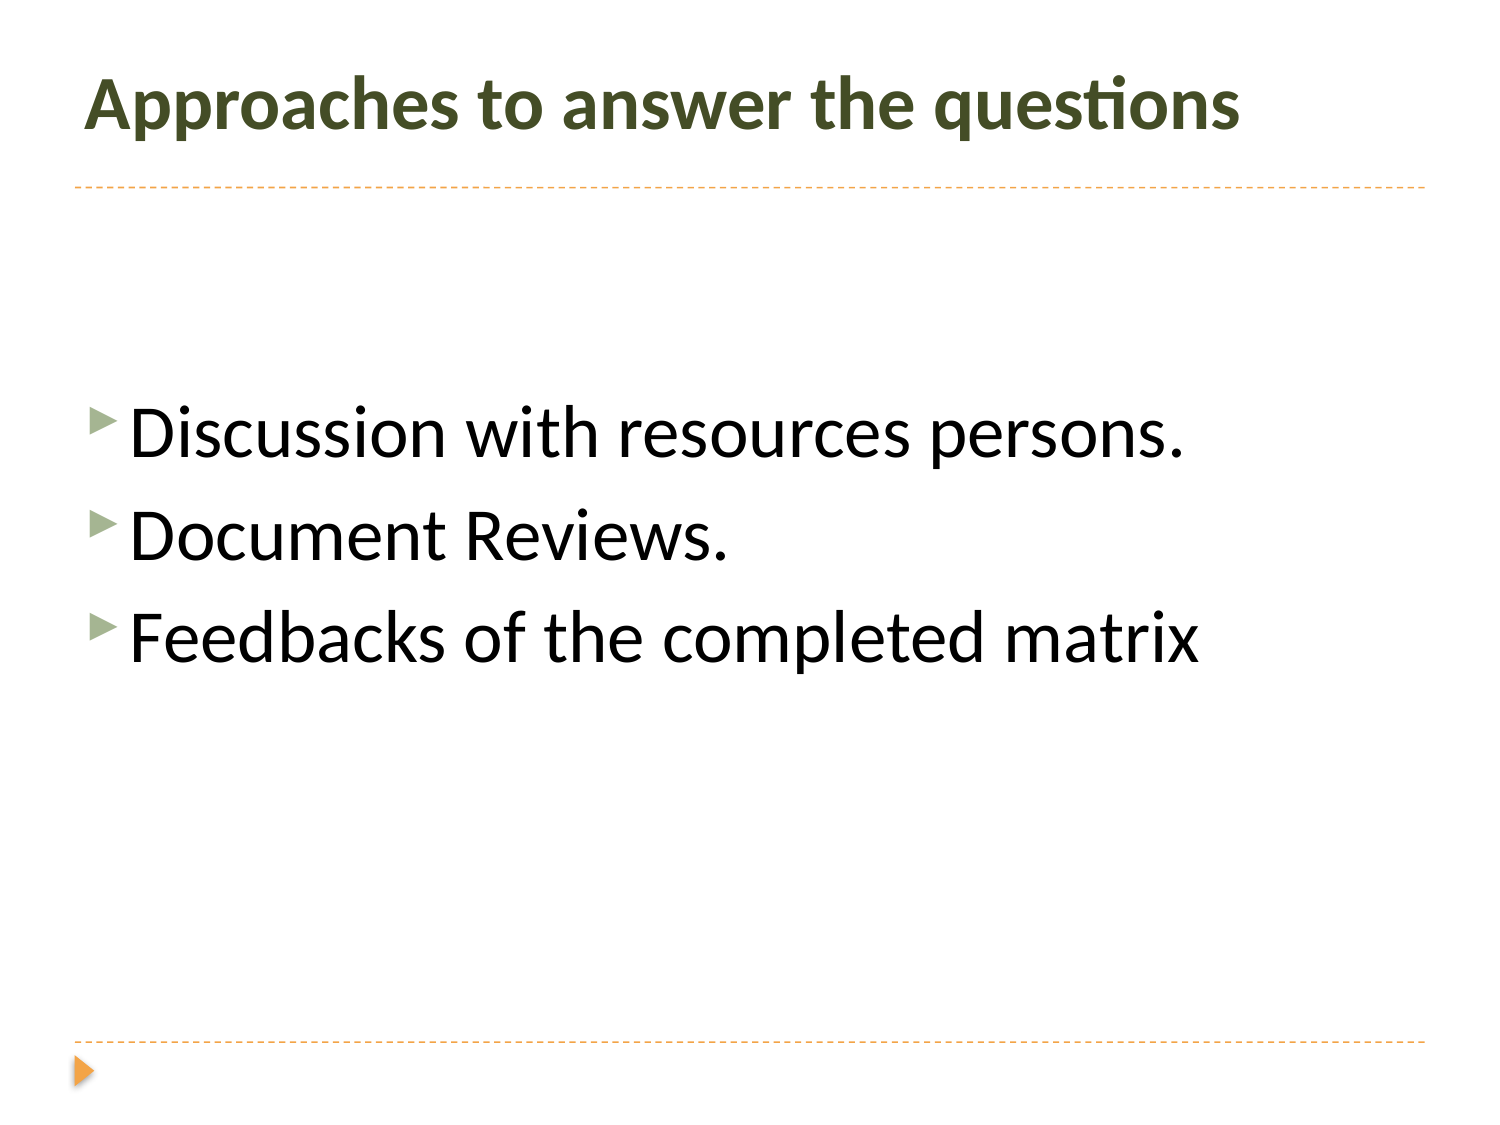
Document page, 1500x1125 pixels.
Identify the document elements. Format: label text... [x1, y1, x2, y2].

title Approaches to answer the questions [70, 35, 1266, 153]
list Discussion with resources persons. Document Reviews. Feedbacks of the completed matrix [70, 375, 1425, 691]
